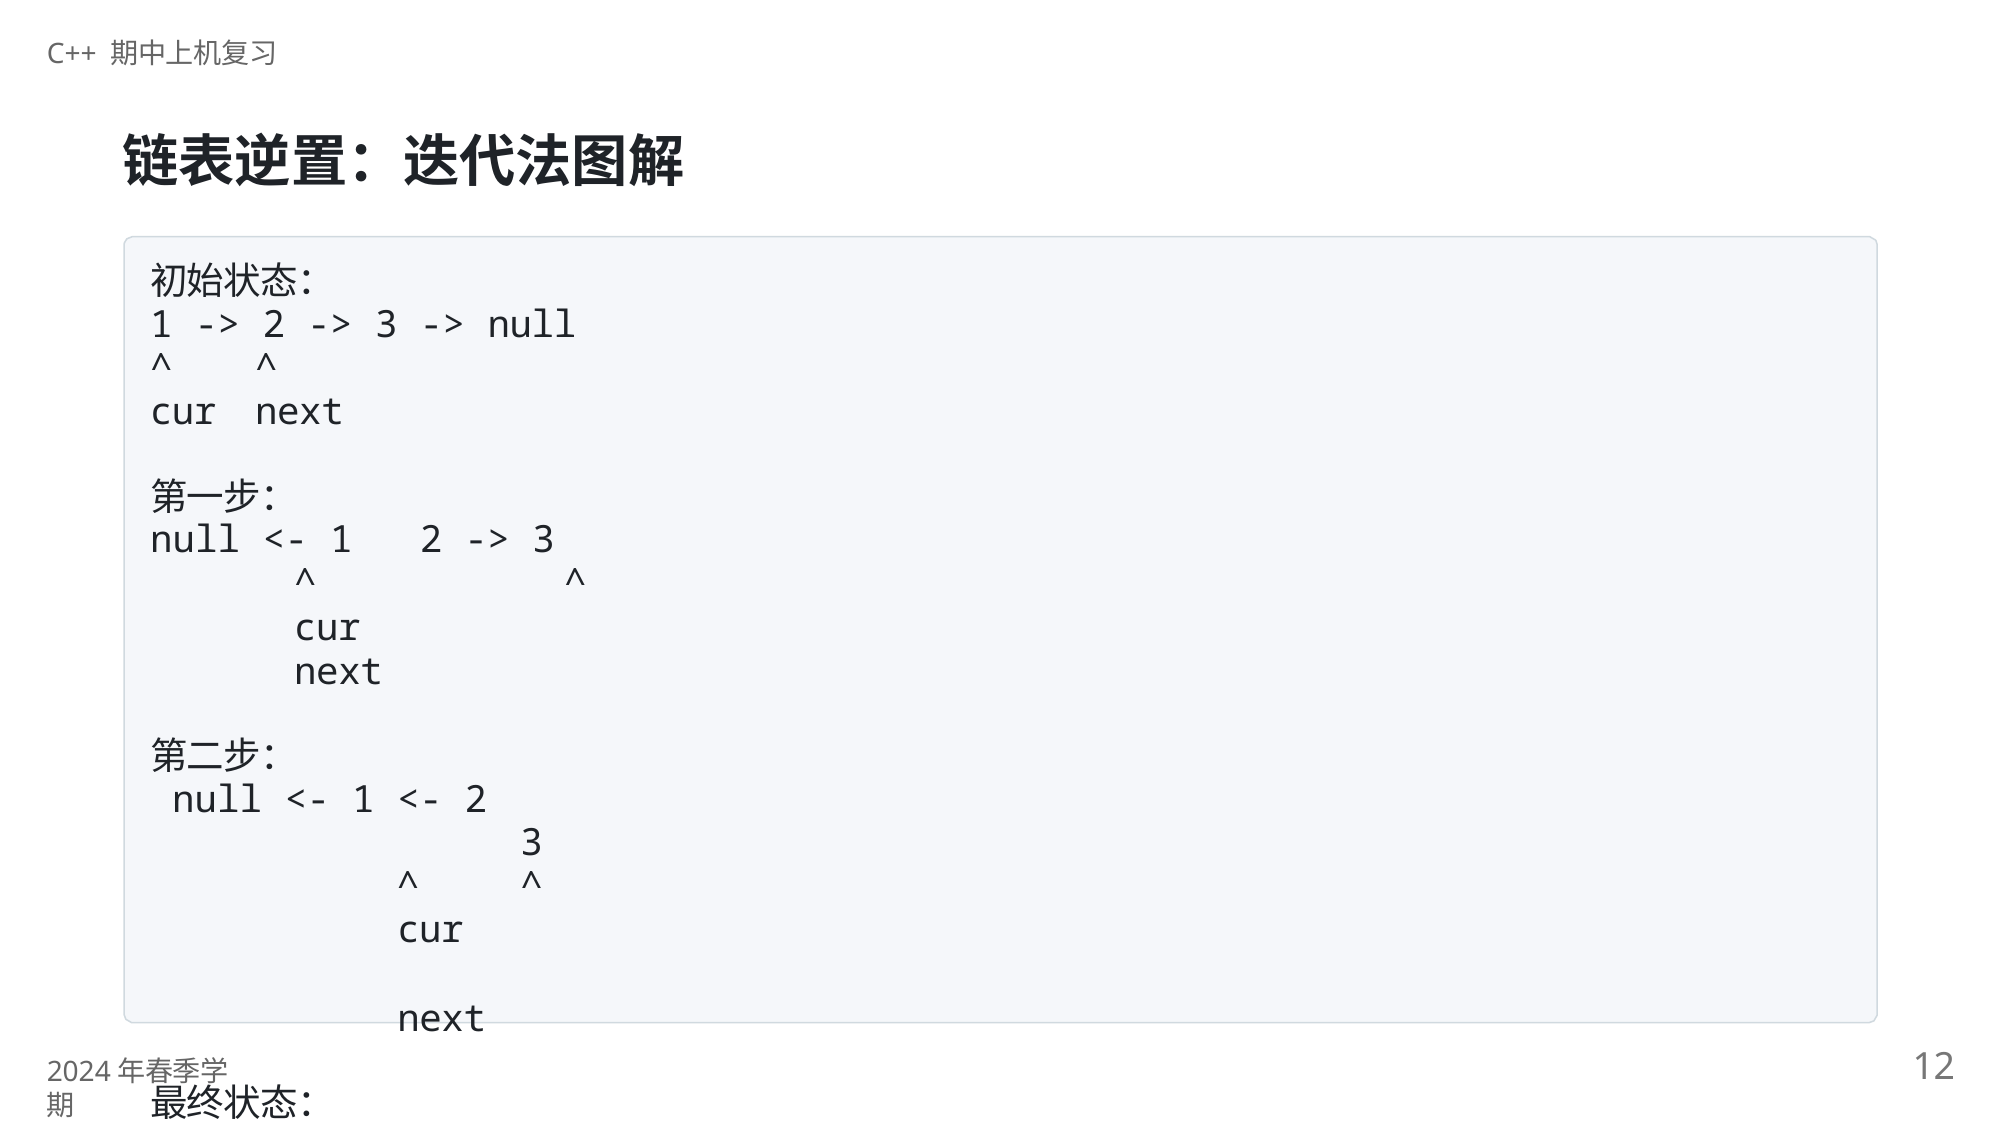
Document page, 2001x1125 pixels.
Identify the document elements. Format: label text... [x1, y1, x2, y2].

title 链表逆置：迭代法图解 [120, 122, 694, 237]
text_box C++ 期中上机复习 [44, 33, 282, 70]
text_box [123, 235, 1879, 1024]
text_box 初始状态： 1 -> 2 -> 3 -> null ^ ^ cur next 第一步： null <- 1 2 -> 3 ^ ^ cur next 第二步： null <- 1 <- 2 3 ^ ^ cur next 最终状态： null <- 1 <- 2 <- 3 [147, 1035, 606, 1125]
footer 2024年春季学期 [44, 1048, 147, 1125]
slide_number 12 [1906, 1037, 1962, 1125]
